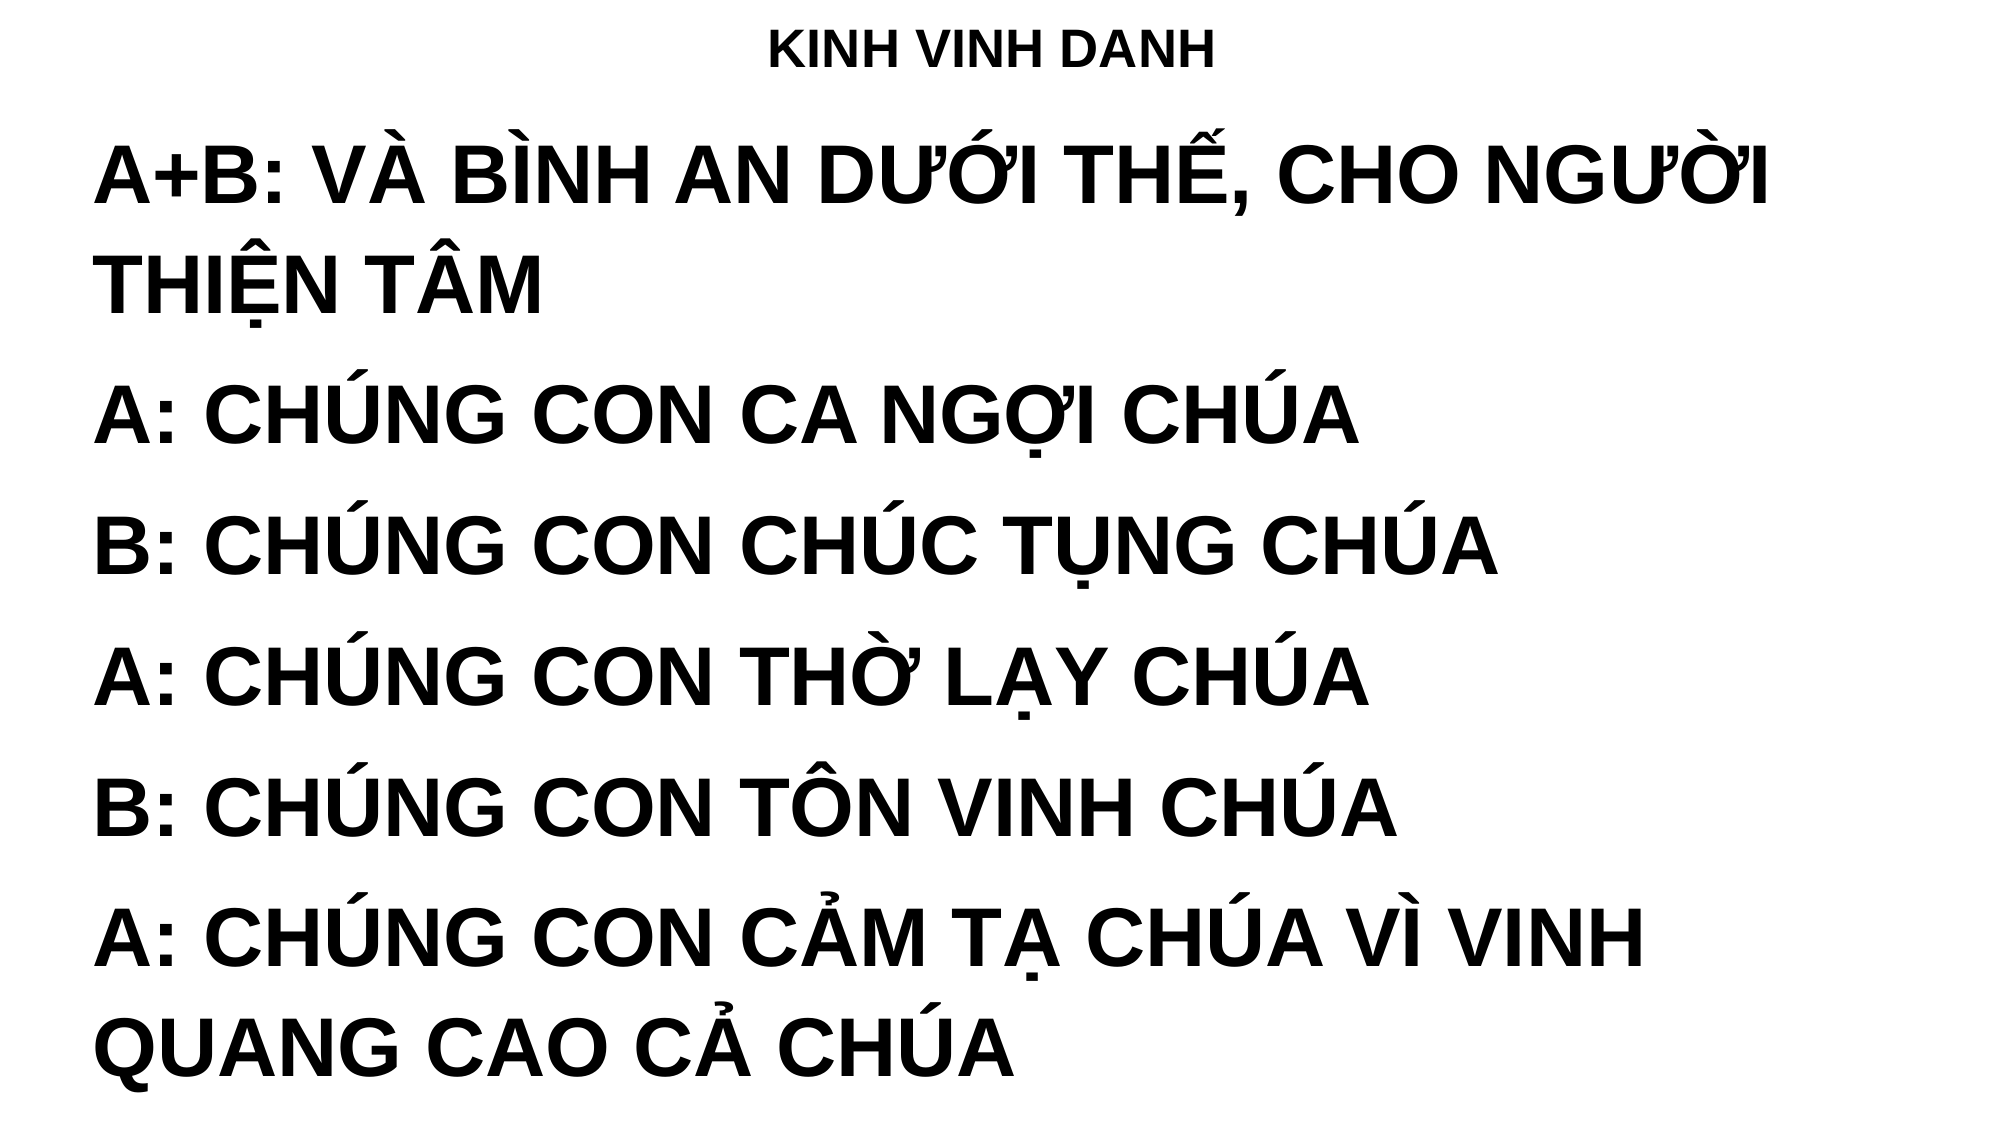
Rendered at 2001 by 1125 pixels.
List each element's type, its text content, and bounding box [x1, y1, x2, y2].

list A+B: VÀ BÌNH AN DƯỚI THẾ, CHO NGƯỜI THIỆN TÂM A: CHÚNG CON CA NGỢI CHÚA B: CHÚNG CON CHÚC TỤNG CHÚA A: CHÚNG CON THỜ LẠY CHÚA B: CHÚNG CON TÔN VINH CHÚA A: CHÚNG CON CẢM TẠ CHÚA VÌ VINH QUANG CAO CẢ CHÚA [77, 102, 1930, 1107]
title KINH VINH DANH [137, 0, 1863, 100]
